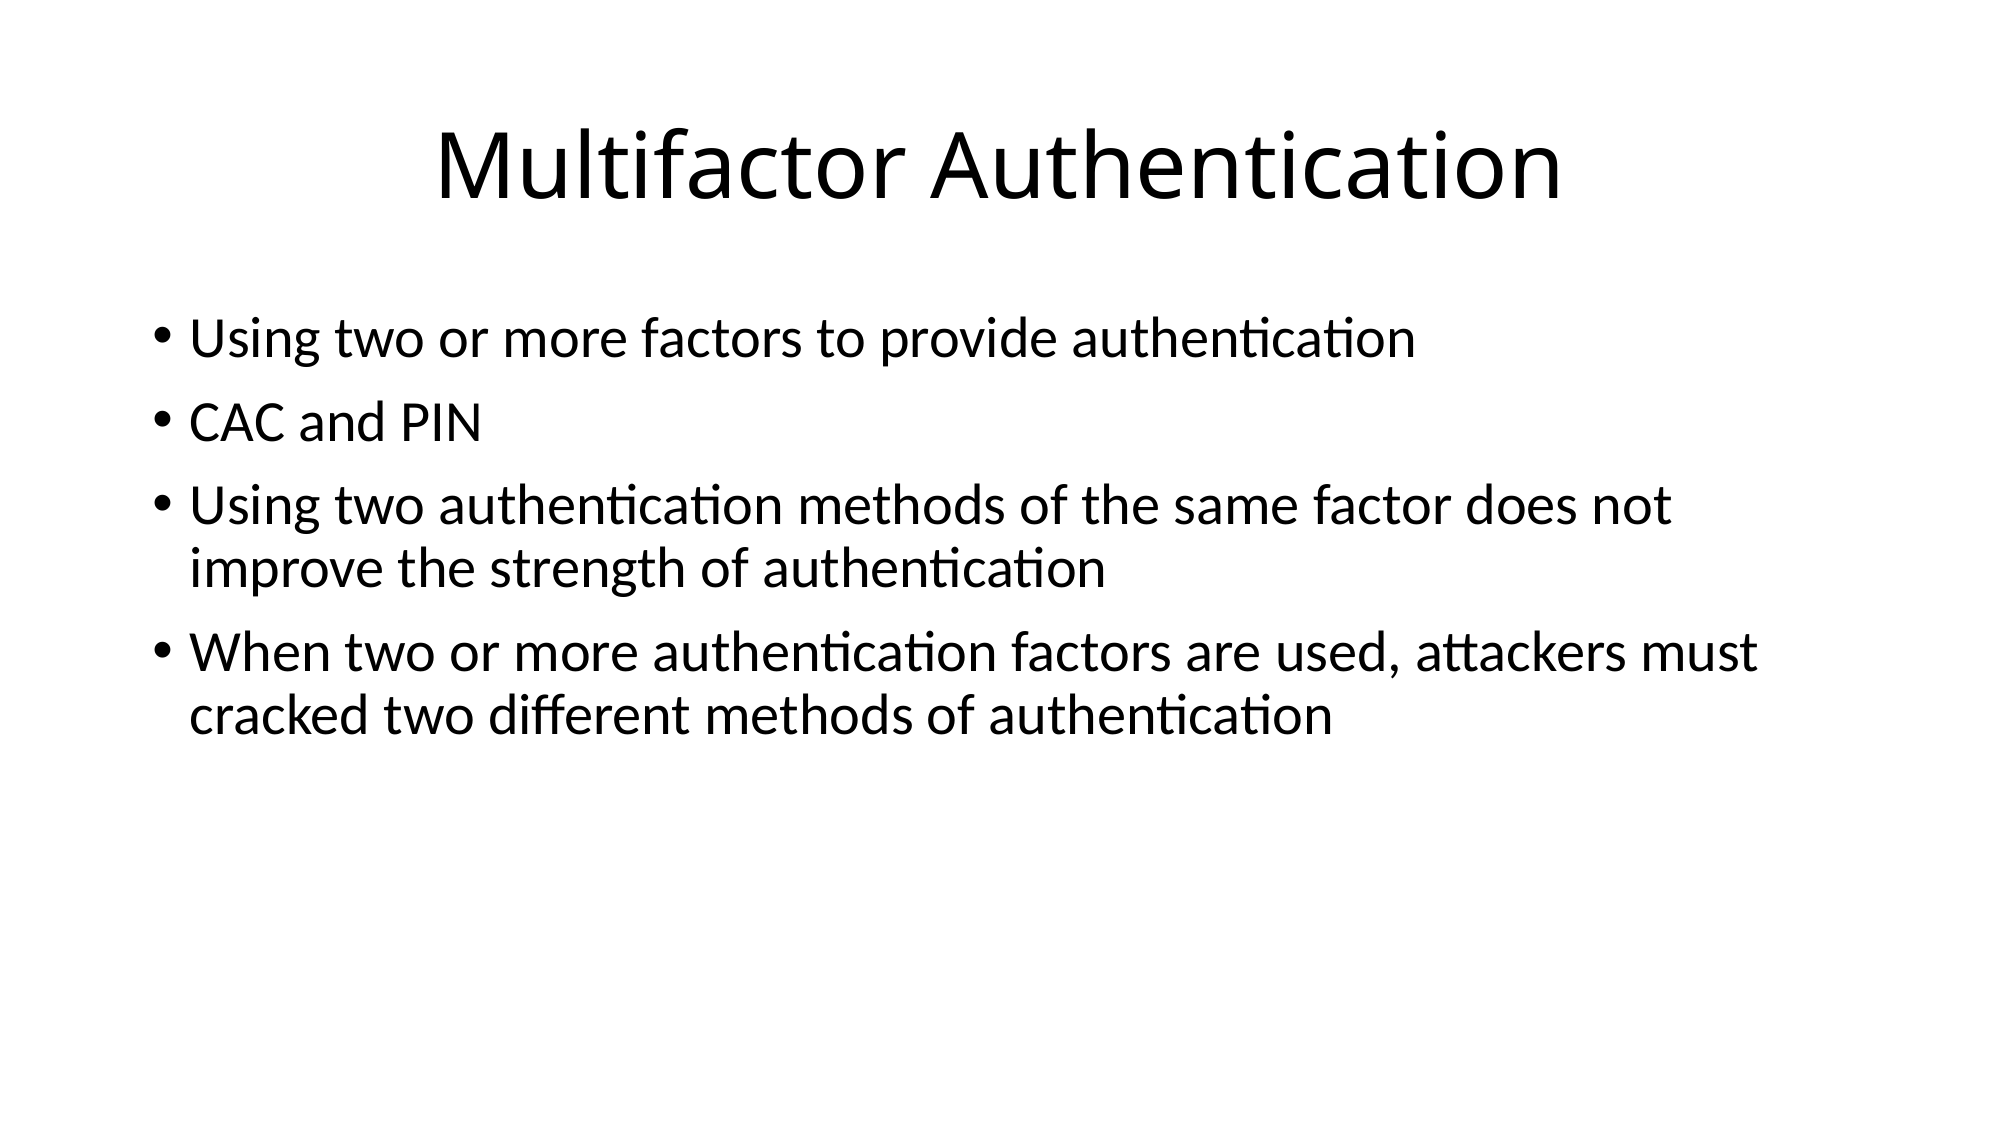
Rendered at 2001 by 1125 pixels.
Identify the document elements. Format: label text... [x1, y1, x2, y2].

title Multifactor Authentication [137, 59, 1863, 278]
list Using two or more factors to provide authentication CAC and PIN Using two authentication methods of the same factor does not improve the strength of authentication When two or more authentication factors are used, attackers must cracked two different methods of authentication [137, 299, 1863, 1014]
